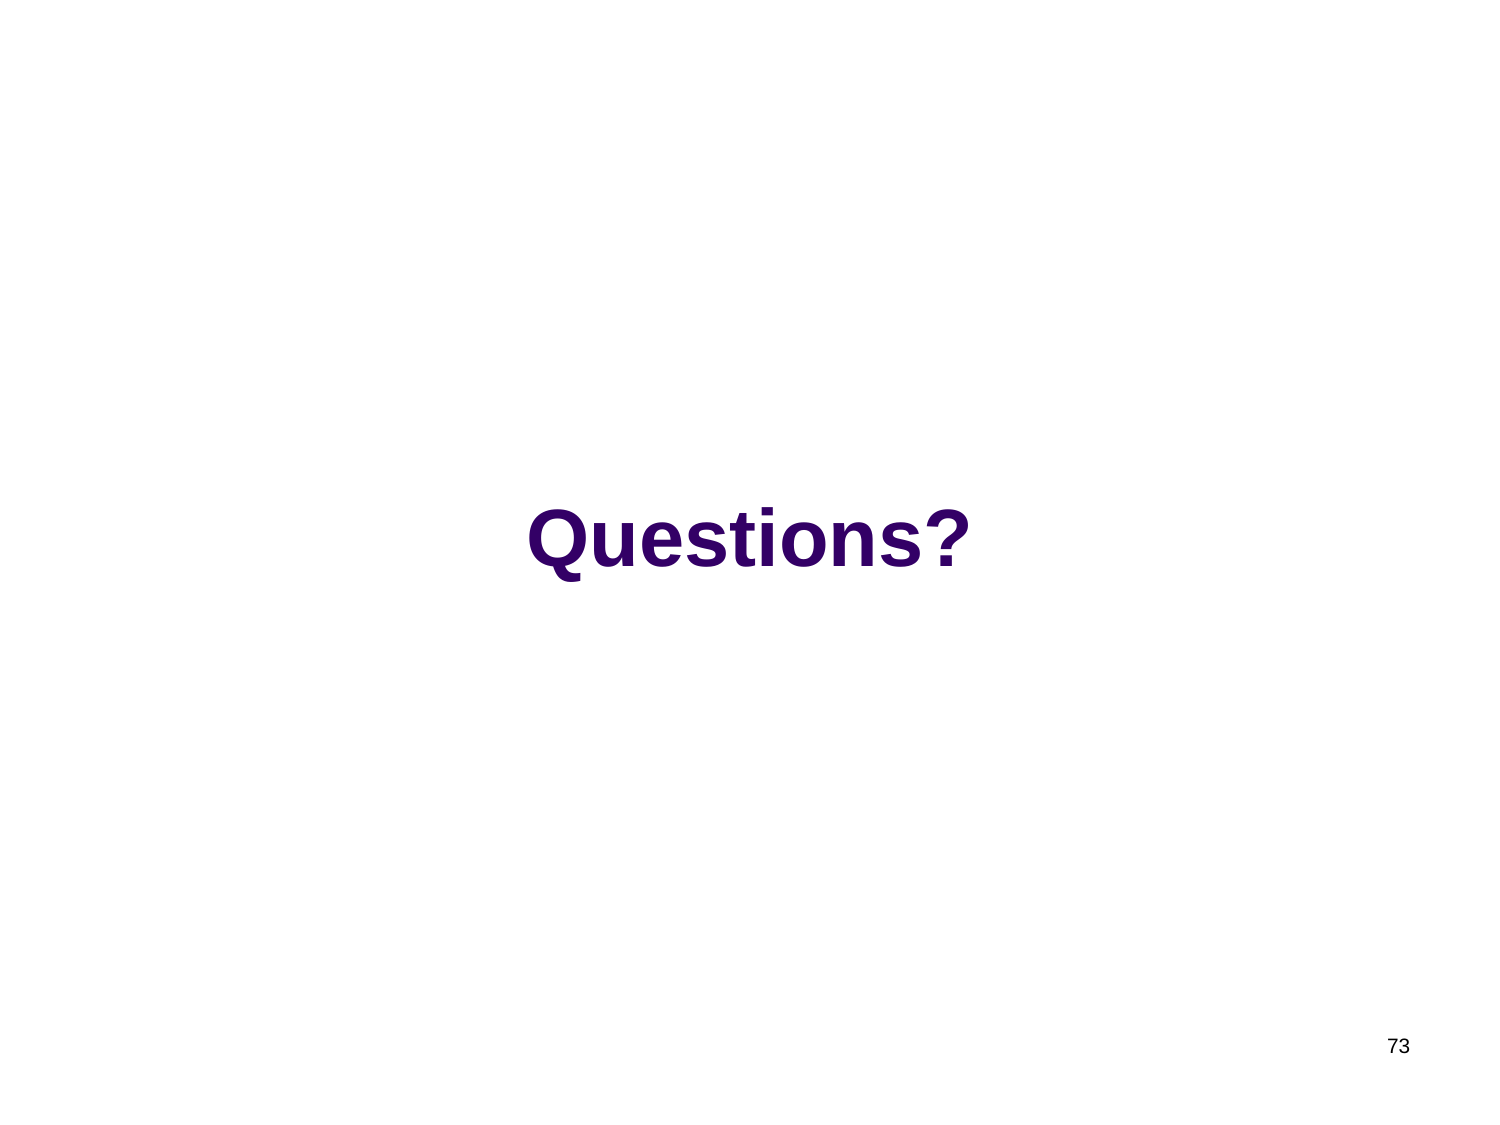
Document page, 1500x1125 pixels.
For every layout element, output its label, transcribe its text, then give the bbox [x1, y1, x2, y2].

slide_number 73 [1074, 1024, 1426, 1101]
title Questions? [112, 349, 1388, 591]
